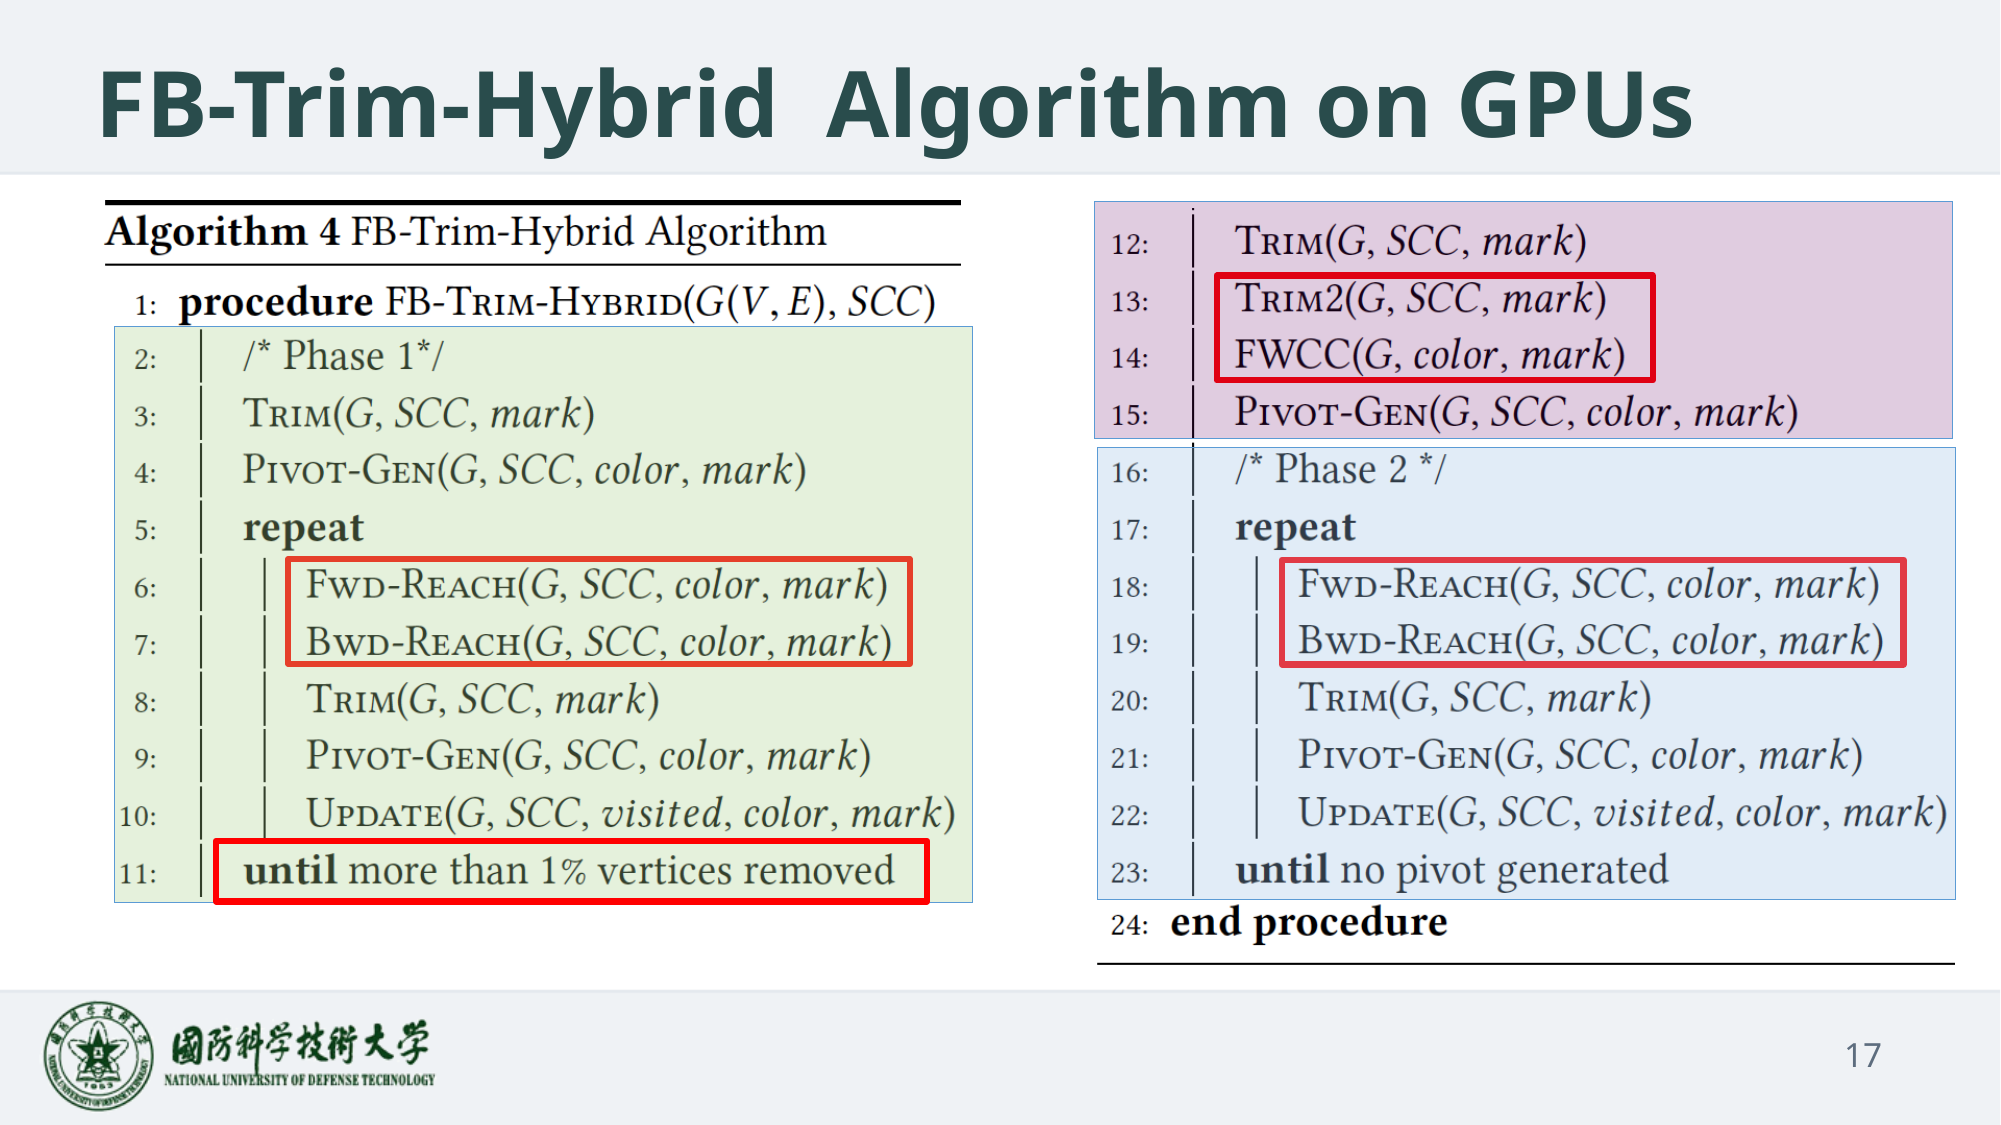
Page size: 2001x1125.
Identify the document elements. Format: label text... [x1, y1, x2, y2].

text_box [1094, 201, 1953, 208]
title FB-Trim-Hybrid Algorithm on GPUs [80, 22, 1725, 194]
slide_number 17 [1447, 1026, 1898, 1087]
text_box [215, 897, 927, 902]
text_box [114, 326, 973, 903]
picture [0, 0, 2001, 1125]
